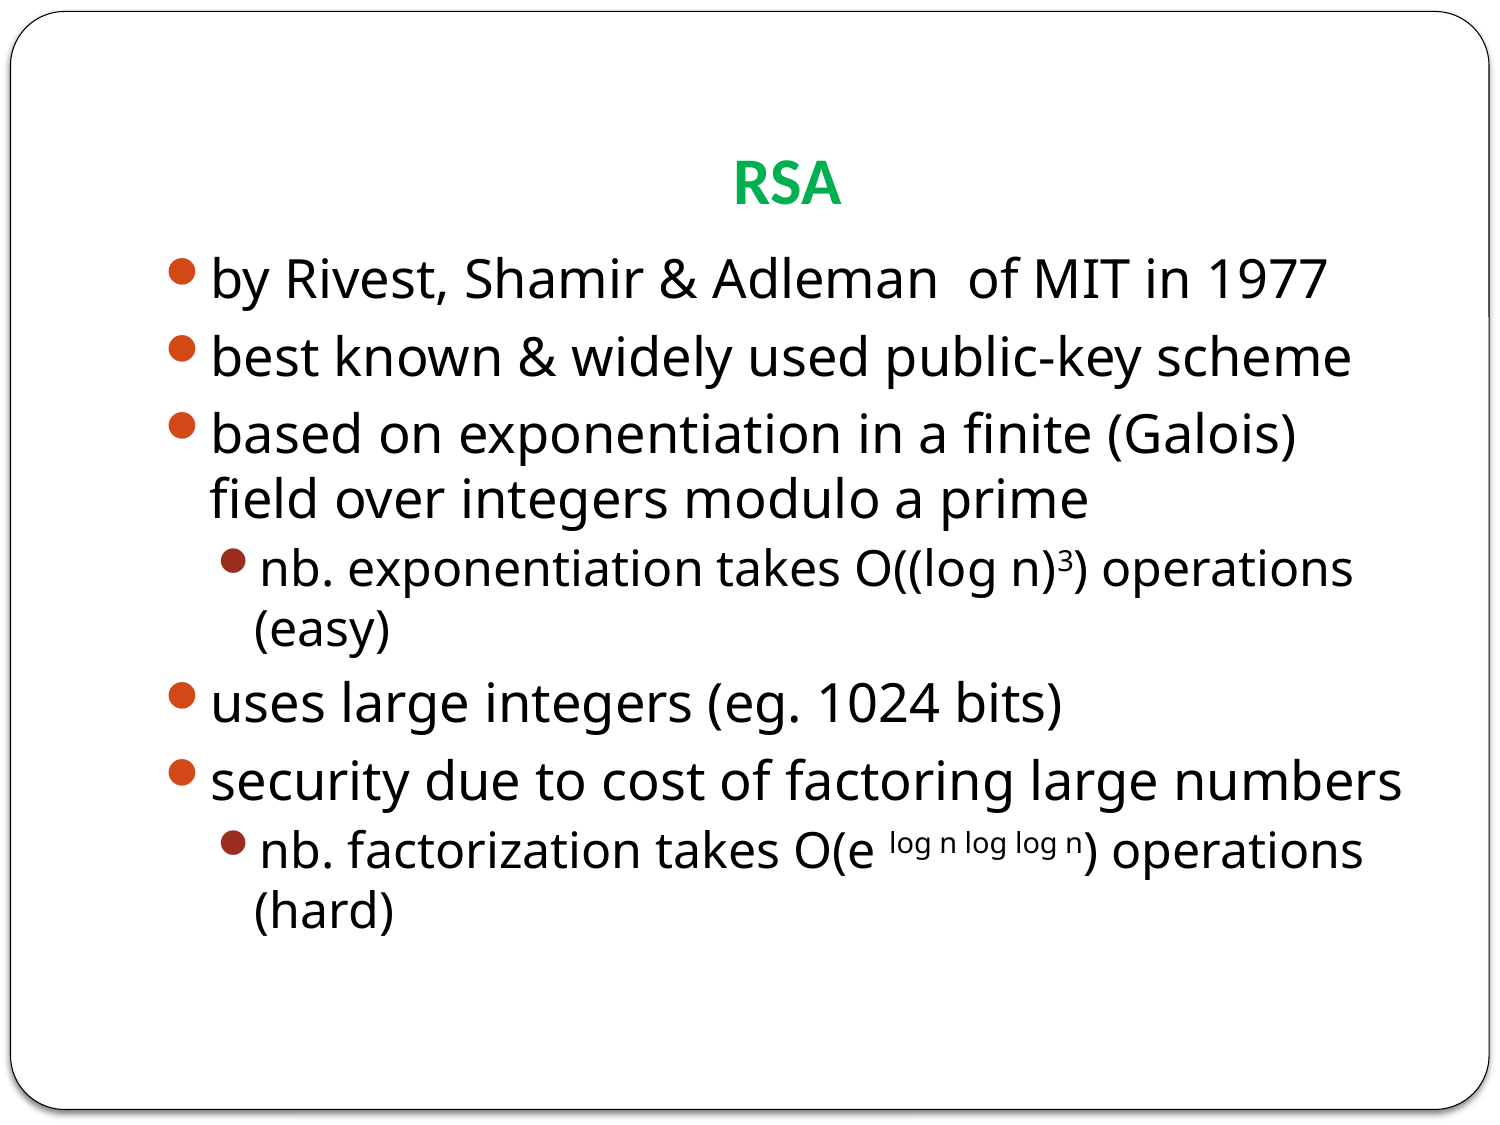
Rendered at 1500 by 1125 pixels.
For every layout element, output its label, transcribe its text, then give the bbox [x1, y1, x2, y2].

title RSA [150, 45, 1425, 233]
list by Rivest, Shamir & Adleman of MIT in 1977 best known & widely used public-key scheme based on exponentiation in a finite (Galois) field over integers modulo a prime nb. exponentiation takes O((log n)3) operations (easy) uses large integers (eg. 1024 bits) security due to cost of factoring large numbers nb. factorization takes O(e log n log log n) operations (hard) [150, 237, 1425, 988]
